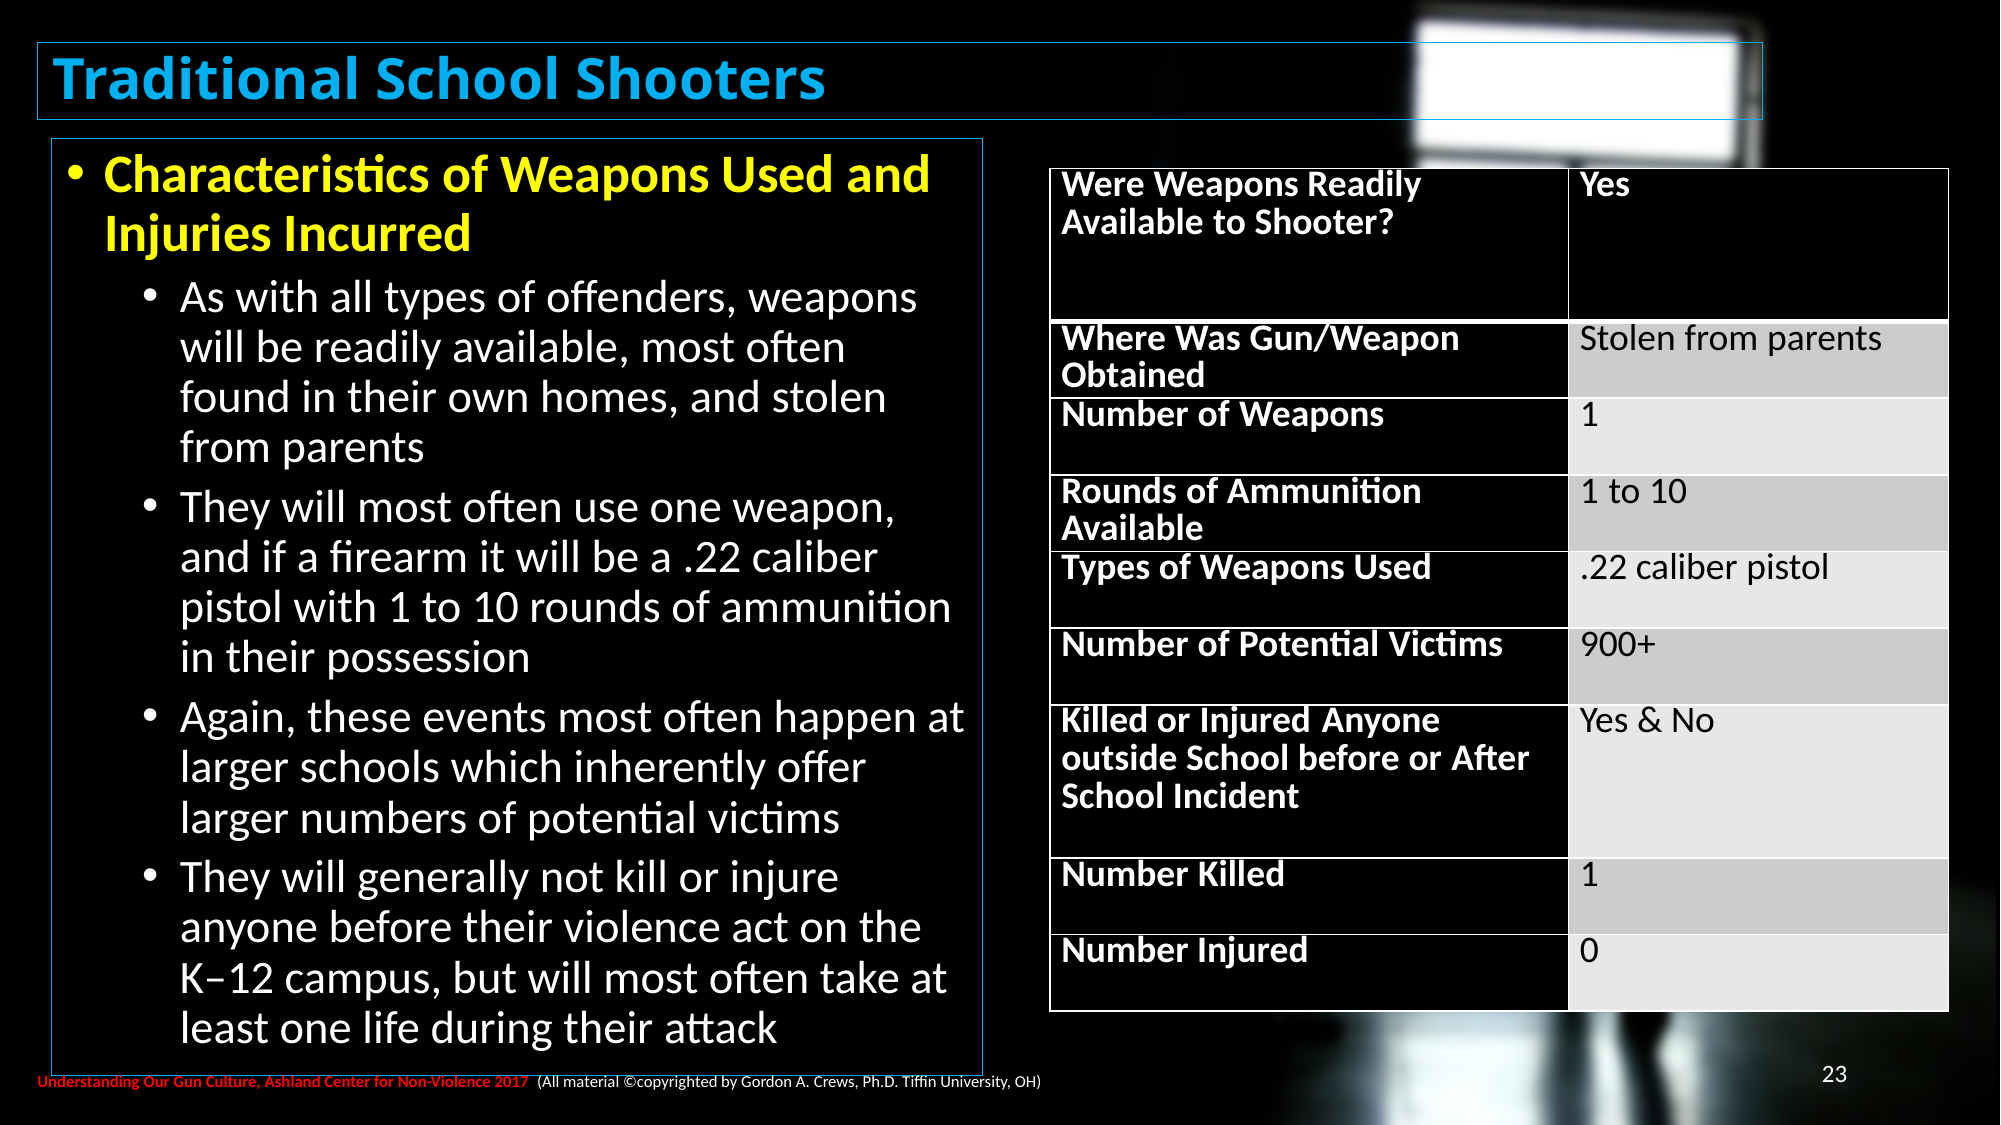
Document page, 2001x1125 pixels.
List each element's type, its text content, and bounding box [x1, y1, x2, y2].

table_cell Types of Weapons Used [1051, 552, 1568, 627]
table_cell 900+ [1569, 629, 1948, 704]
table_header Were Weapons Readily Available to Shooter? [1051, 169, 1568, 319]
table_cell Rounds of Ammunition Available [1051, 476, 1568, 551]
table_cell 1 [1569, 859, 1948, 934]
table_cell 1 [1569, 399, 1948, 474]
title Traditional School Shooters [37, 42, 1763, 120]
text_box Understanding Our Gun Culture, Ashland Center for Non-Violence 2017 (All material ©copyrighted by Gordon A. Crews, Ph.D. Tiffin University, OH) [22, 1056, 1580, 1105]
table_cell Yes & No [1569, 706, 1948, 857]
table_header Yes [1569, 169, 1948, 319]
table_cell Number Killed [1051, 859, 1568, 934]
table_cell Number of Potential Victims [1051, 629, 1568, 704]
picture [1152, 0, 1996, 1125]
table_cell .22 caliber pistol [1569, 552, 1948, 627]
table_cell 0 [1569, 935, 1948, 1010]
table_cell 1 to 10 [1569, 476, 1948, 551]
table_cell Killed or Injured Anyone outside School before or After School Incident [1051, 706, 1568, 857]
table_cell Stolen from parents [1569, 324, 1948, 397]
list Characteristics of Weapons Used and Injuries Incurred As with all types of offenders, weapons will be readily available, most often found in their own homes, and stolen from parents They will most often use one weapon, and if a firearm it will be a .22 caliber pistol with 1 to 10 rounds of ammunition in their possession Again, these events most often happen at larger schools which inherently offer larger numbers of potential victims They will generally not kill or injure anyone before their violence act on the K–12 campus, but will most often take at least one life during their attack [51, 138, 983, 1056]
table_cell Number of Weapons [1051, 399, 1568, 474]
table_cell Number Injured [1051, 935, 1568, 1010]
slide_number 23 [1784, 1042, 1863, 1103]
table_cell Where Was Gun/Weapon Obtained [1051, 324, 1568, 397]
